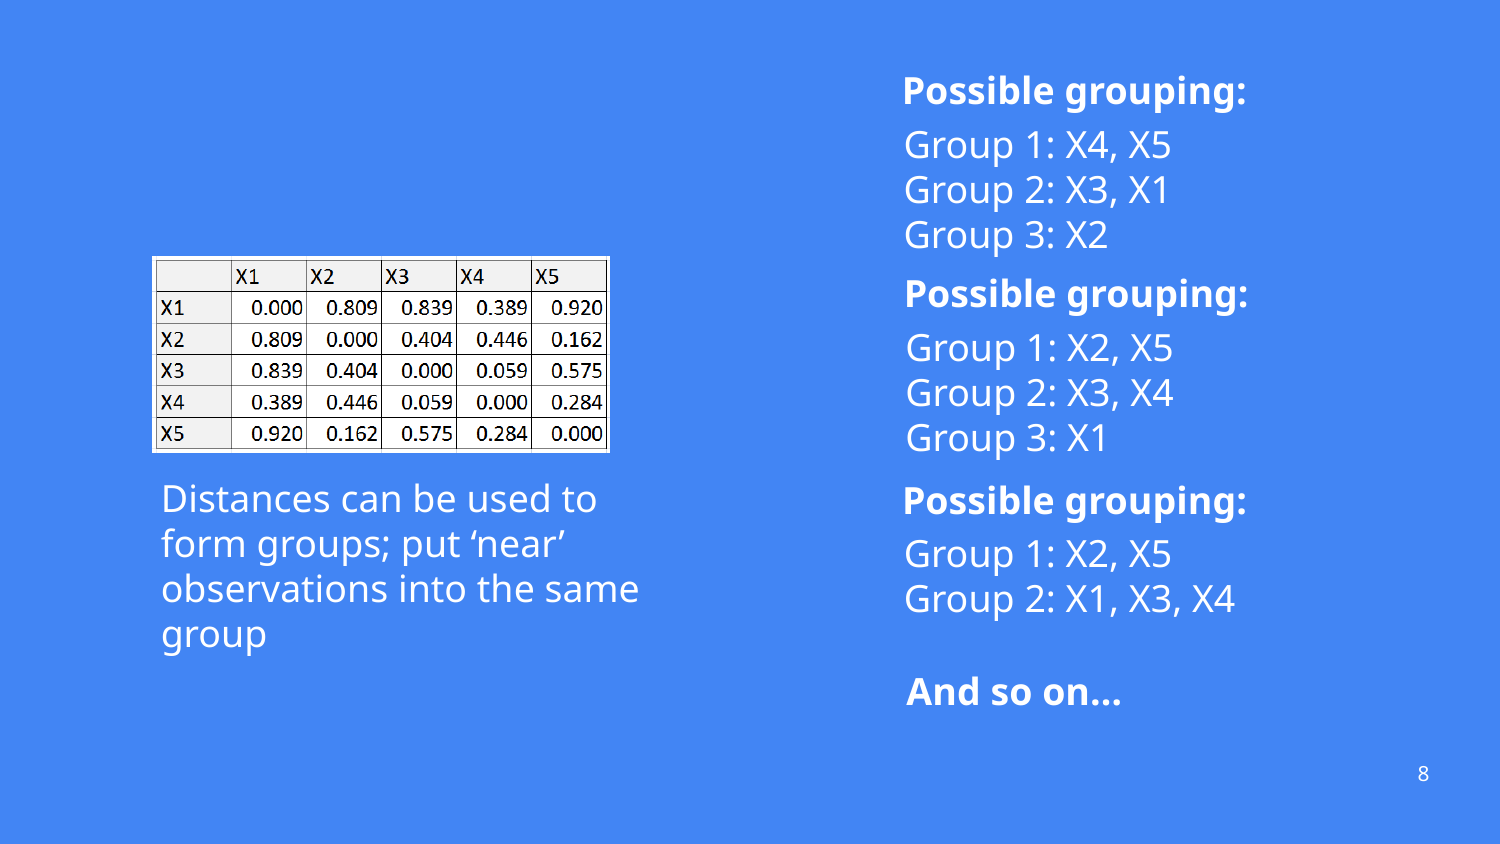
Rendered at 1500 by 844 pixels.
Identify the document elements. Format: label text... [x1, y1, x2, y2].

picture [152, 256, 610, 453]
text_box Possible grouping: [886, 59, 1314, 106]
text_box And so on… [891, 660, 1318, 706]
text_box Group 1: X2, X5 Group 2: X1, X3, X4 [888, 522, 1308, 602]
text_box Possible grouping: [888, 262, 1315, 309]
text_box Distances can be used to form groups; put ‘near’ observations into the same group [145, 467, 698, 677]
slide_number 8 [1369, 751, 1445, 797]
text_box Group 1: X2, X5 Group 2: X3, X4 Group 3: X1 [890, 316, 1233, 430]
text_box Group 1: X4, X5 Group 2: X3, X1 Group 3: X2 [888, 113, 1231, 227]
text_box Possible grouping: [887, 469, 1314, 515]
